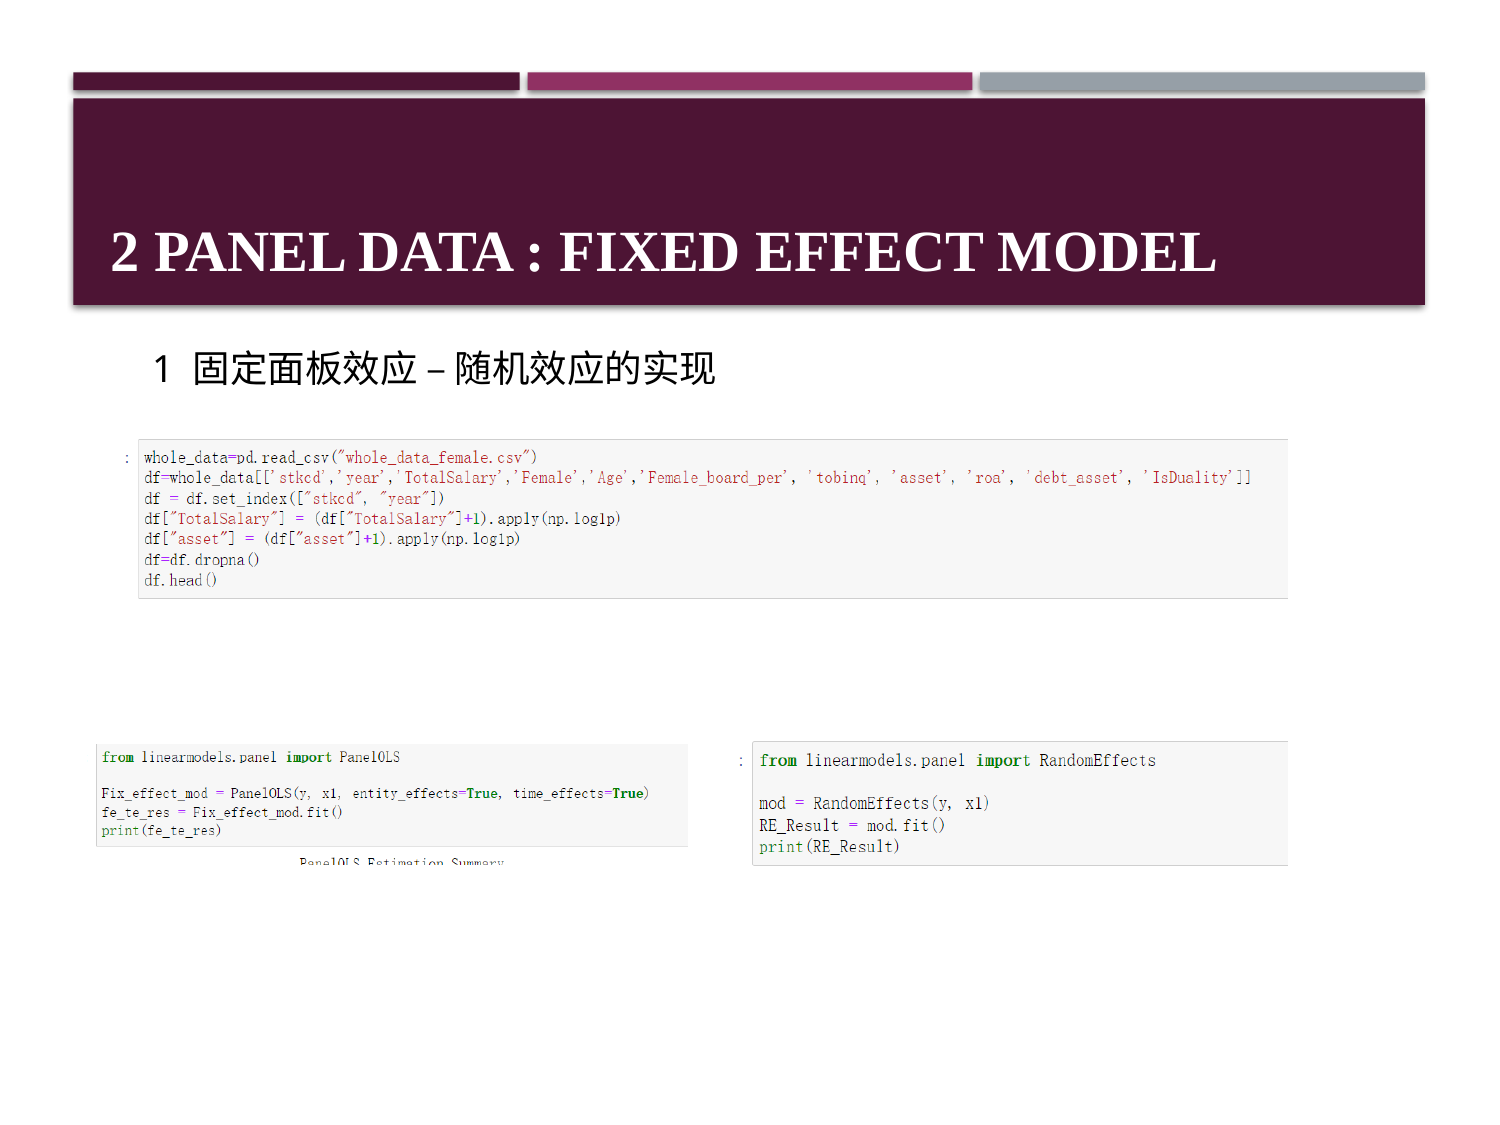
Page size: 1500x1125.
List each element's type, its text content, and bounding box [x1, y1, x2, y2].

text_box 1 固定面板效应 – 随机效应的实现 [137, 337, 888, 398]
picture [124, 434, 1288, 600]
picture [86, 743, 688, 866]
title 2 Panel data : Fixed effect model [95, 112, 1406, 291]
picture [736, 730, 1288, 879]
